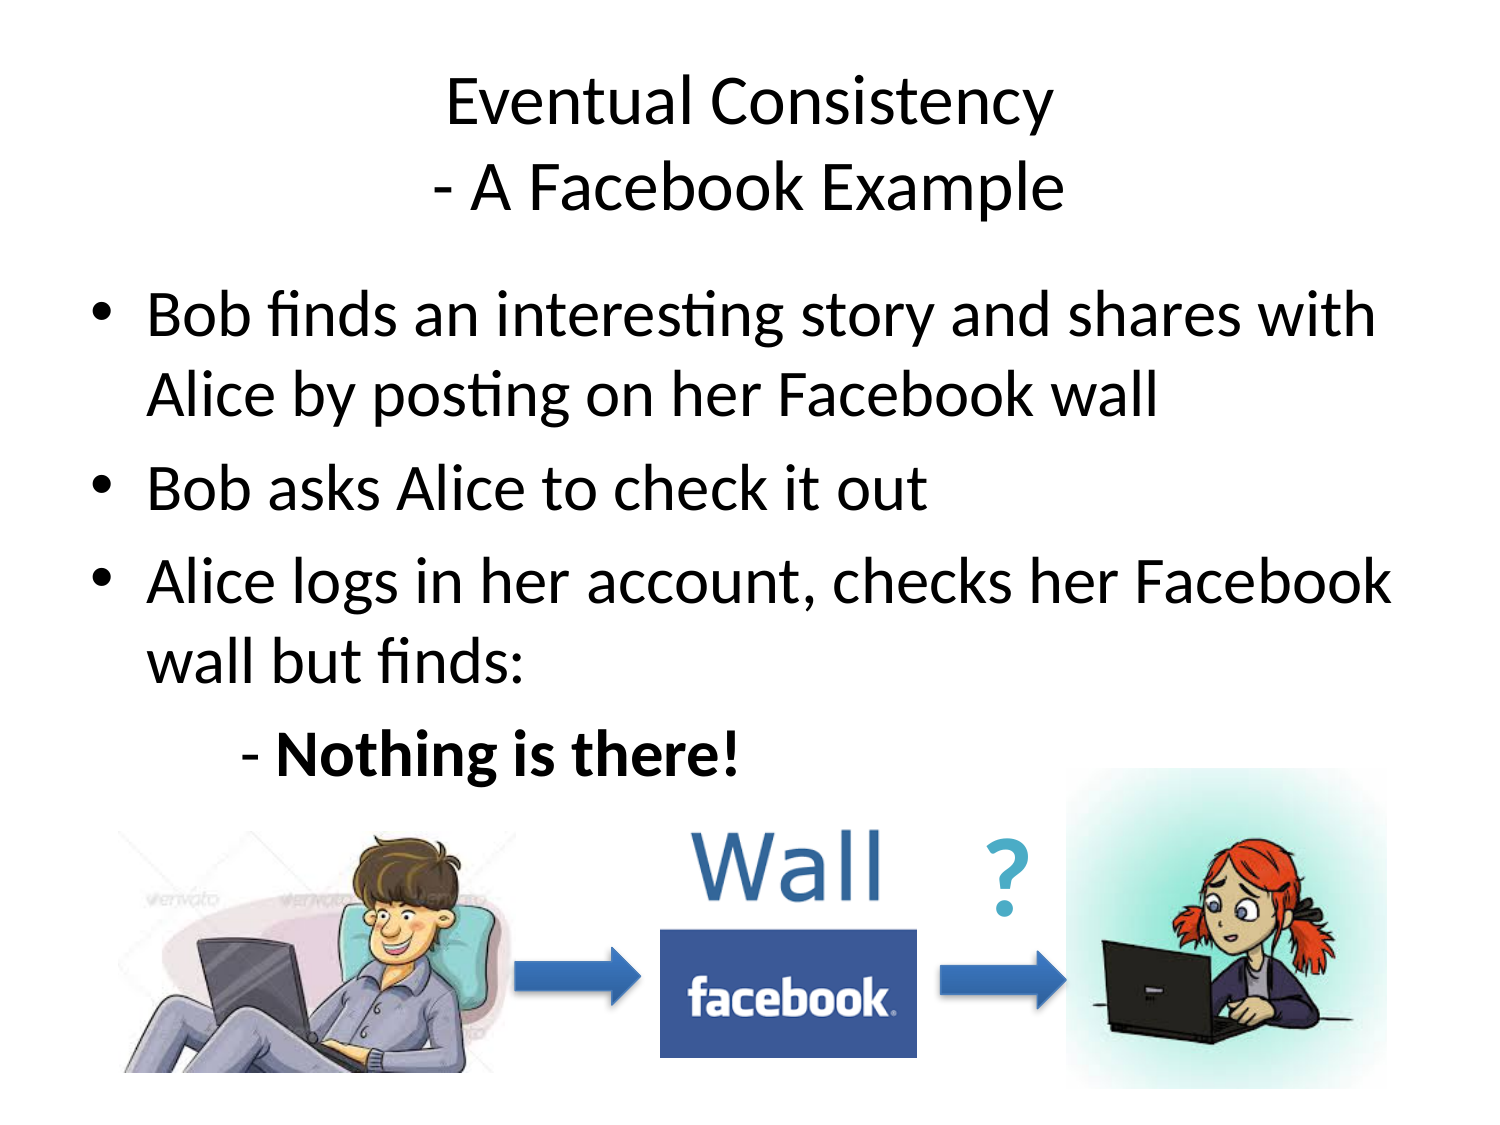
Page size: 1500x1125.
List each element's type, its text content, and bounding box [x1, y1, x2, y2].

title Eventual Consistency - A Facebook Example [75, 45, 1425, 233]
picture [1065, 768, 1387, 1089]
text_box [939, 950, 1060, 1010]
list Bob finds an interesting story and shares with Alice by posting on her Facebook wall Bob asks Alice to check it out Alice logs in her account, checks her Facebook wall but finds: - Nothing is there! [75, 262, 1425, 1005]
picture [118, 831, 516, 1074]
text_box ? [966, 795, 1049, 946]
picture [659, 801, 917, 1059]
text_box [520, 946, 642, 1006]
